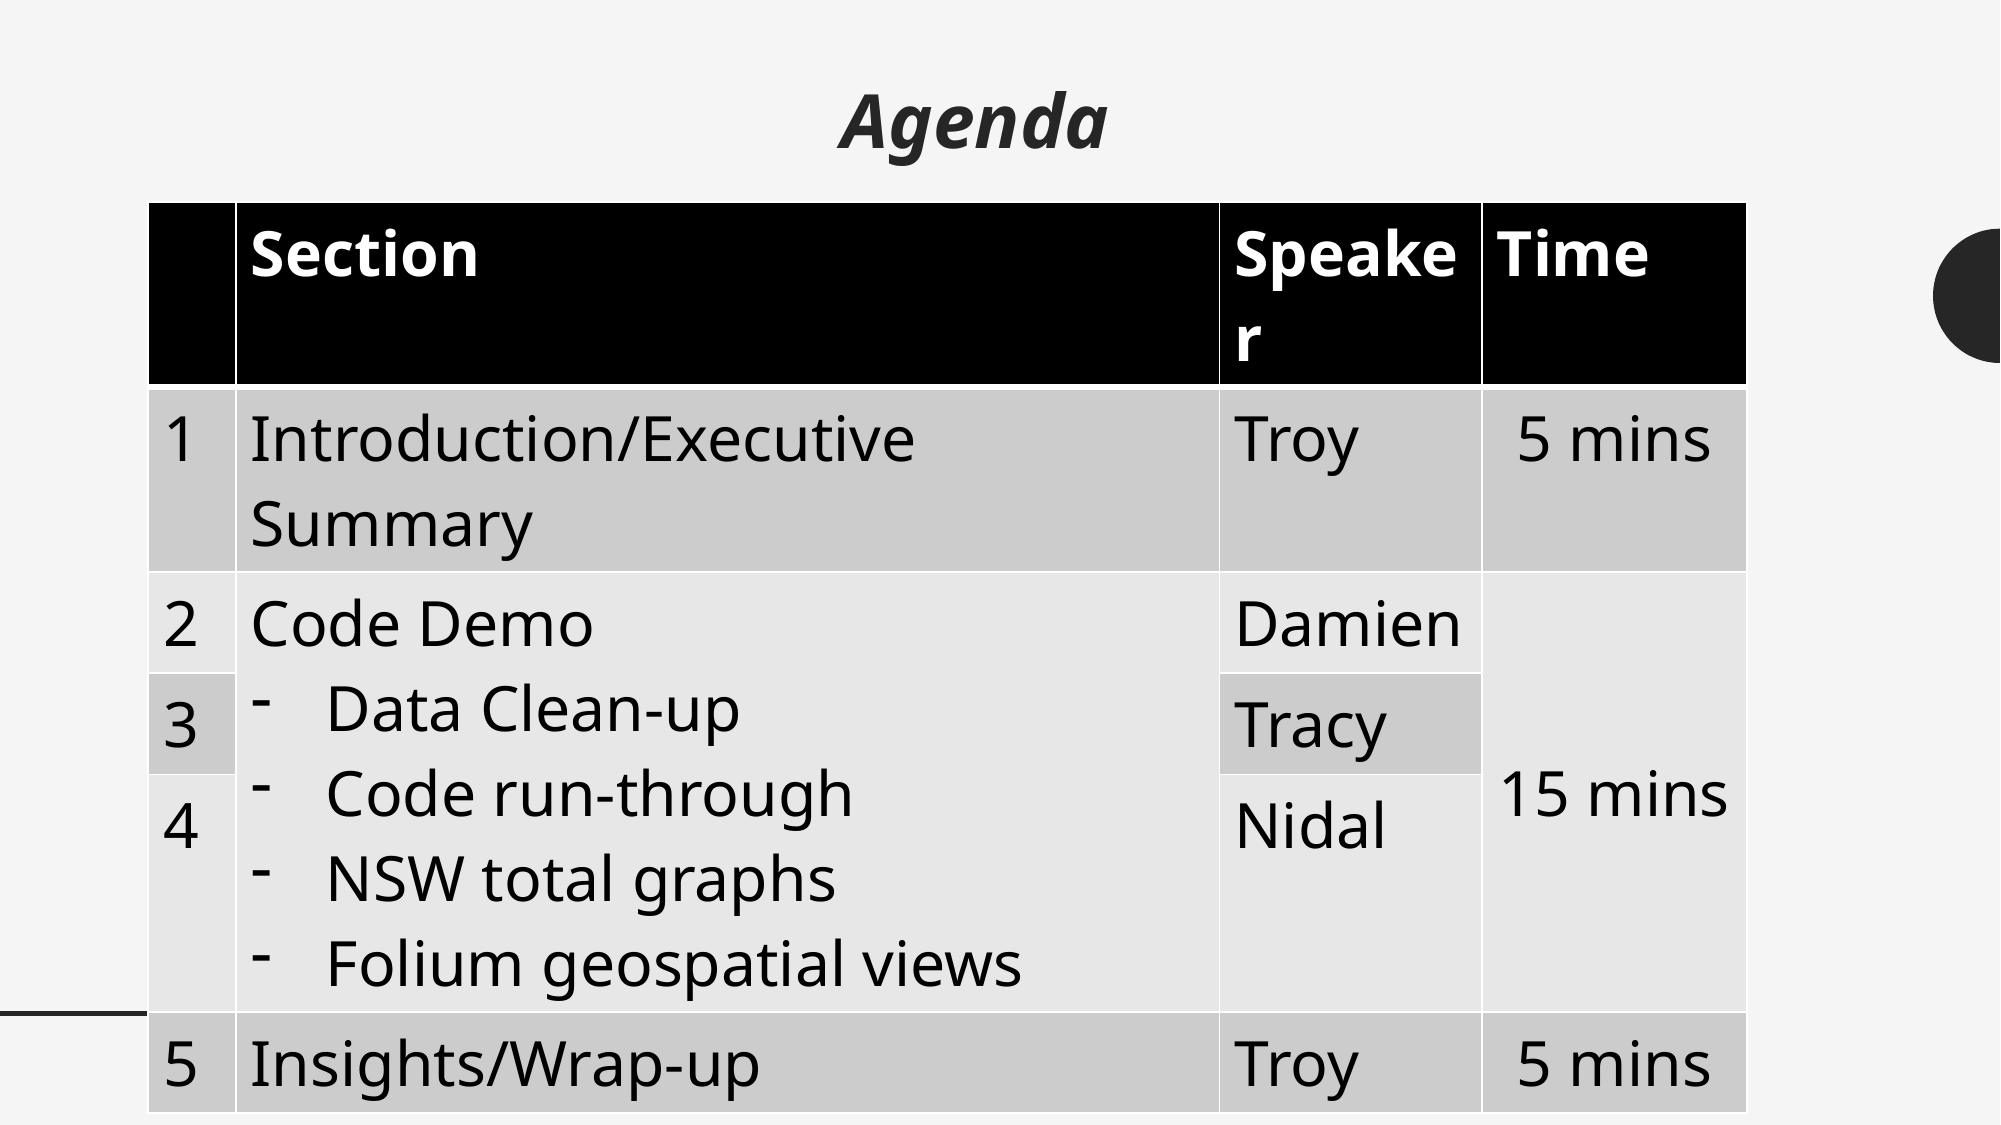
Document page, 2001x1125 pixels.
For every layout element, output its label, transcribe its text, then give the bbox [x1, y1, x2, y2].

table_header Speaker [1220, 203, 1481, 384]
table_cell Nidal [1220, 775, 1481, 1011]
table_cell 5 [149, 1013, 235, 1112]
table_cell 5 mins [1483, 390, 1746, 571]
table_cell 4 [149, 775, 235, 1011]
table_cell 15 mins [1483, 573, 1746, 1011]
table_cell Code Demo Data Clean-up Code run-through NSW total graphs Folium geospatial views [237, 573, 1219, 1011]
table_cell Troy [1220, 390, 1481, 571]
table_cell 1 [149, 390, 235, 571]
list Agenda [286, 45, 1665, 180]
table_header [149, 203, 235, 384]
table_cell Tracy [1220, 674, 1481, 774]
table_cell Introduction/Executive Summary [237, 390, 1219, 571]
table_cell 2 [149, 573, 235, 672]
table_cell 5 mins [1483, 1013, 1746, 1112]
table_header Section [237, 203, 1219, 384]
table_header Time [1483, 203, 1746, 384]
table_cell 3 [149, 674, 235, 774]
table_cell Troy [1220, 1013, 1481, 1112]
table_cell Damien [1220, 573, 1481, 672]
table_cell Insights/Wrap-up [237, 1013, 1219, 1112]
